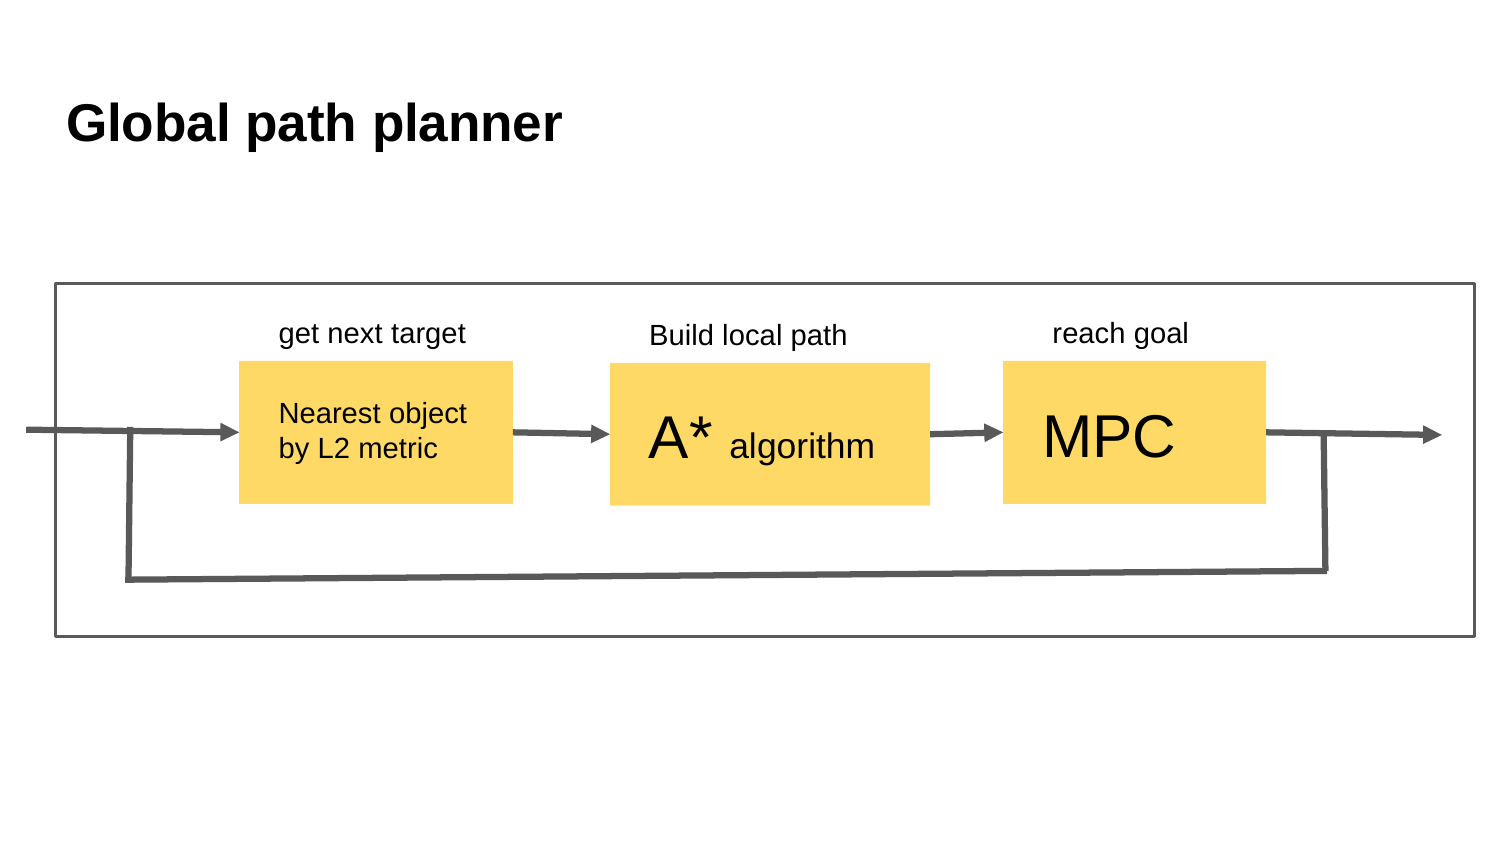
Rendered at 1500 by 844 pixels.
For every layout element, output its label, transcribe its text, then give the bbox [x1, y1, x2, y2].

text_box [135, 570, 1328, 580]
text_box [1265, 432, 1323, 436]
text_box Nearest object by L2 metric [263, 379, 501, 479]
text_box A* algorithm [633, 383, 897, 486]
text_box [55, 283, 1475, 637]
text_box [134, 429, 240, 433]
text_box MPC [1027, 381, 1291, 485]
text_box get next target [263, 298, 501, 364]
text_box reach goal [1037, 298, 1275, 364]
text_box Build local path [634, 300, 872, 366]
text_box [26, 429, 125, 433]
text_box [1326, 432, 1443, 436]
text_box [1003, 360, 1267, 504]
text_box [239, 360, 513, 504]
title Global path planner [51, 72, 1449, 167]
text_box [609, 362, 931, 506]
